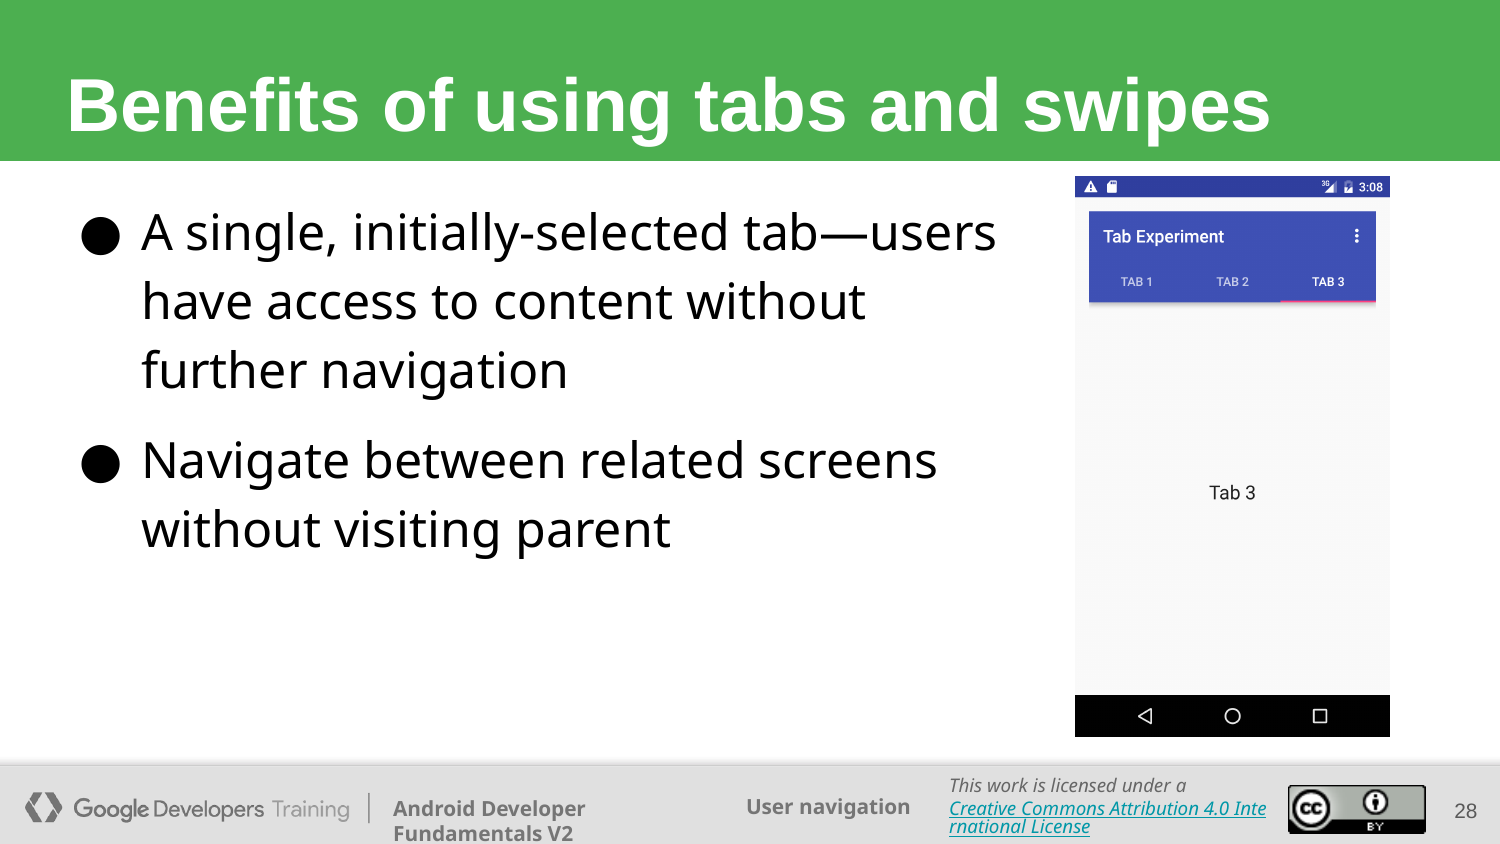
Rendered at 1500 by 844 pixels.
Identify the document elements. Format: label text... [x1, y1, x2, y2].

picture [0, 161, 1500, 844]
slide_number 28 [1402, 777, 1493, 842]
title Benefits of using tabs and swipes [51, 28, 1472, 122]
list A single, initially-selected tab—users have access to content without further navigation Navigate between related screens without visiting parent [51, 176, 1032, 737]
